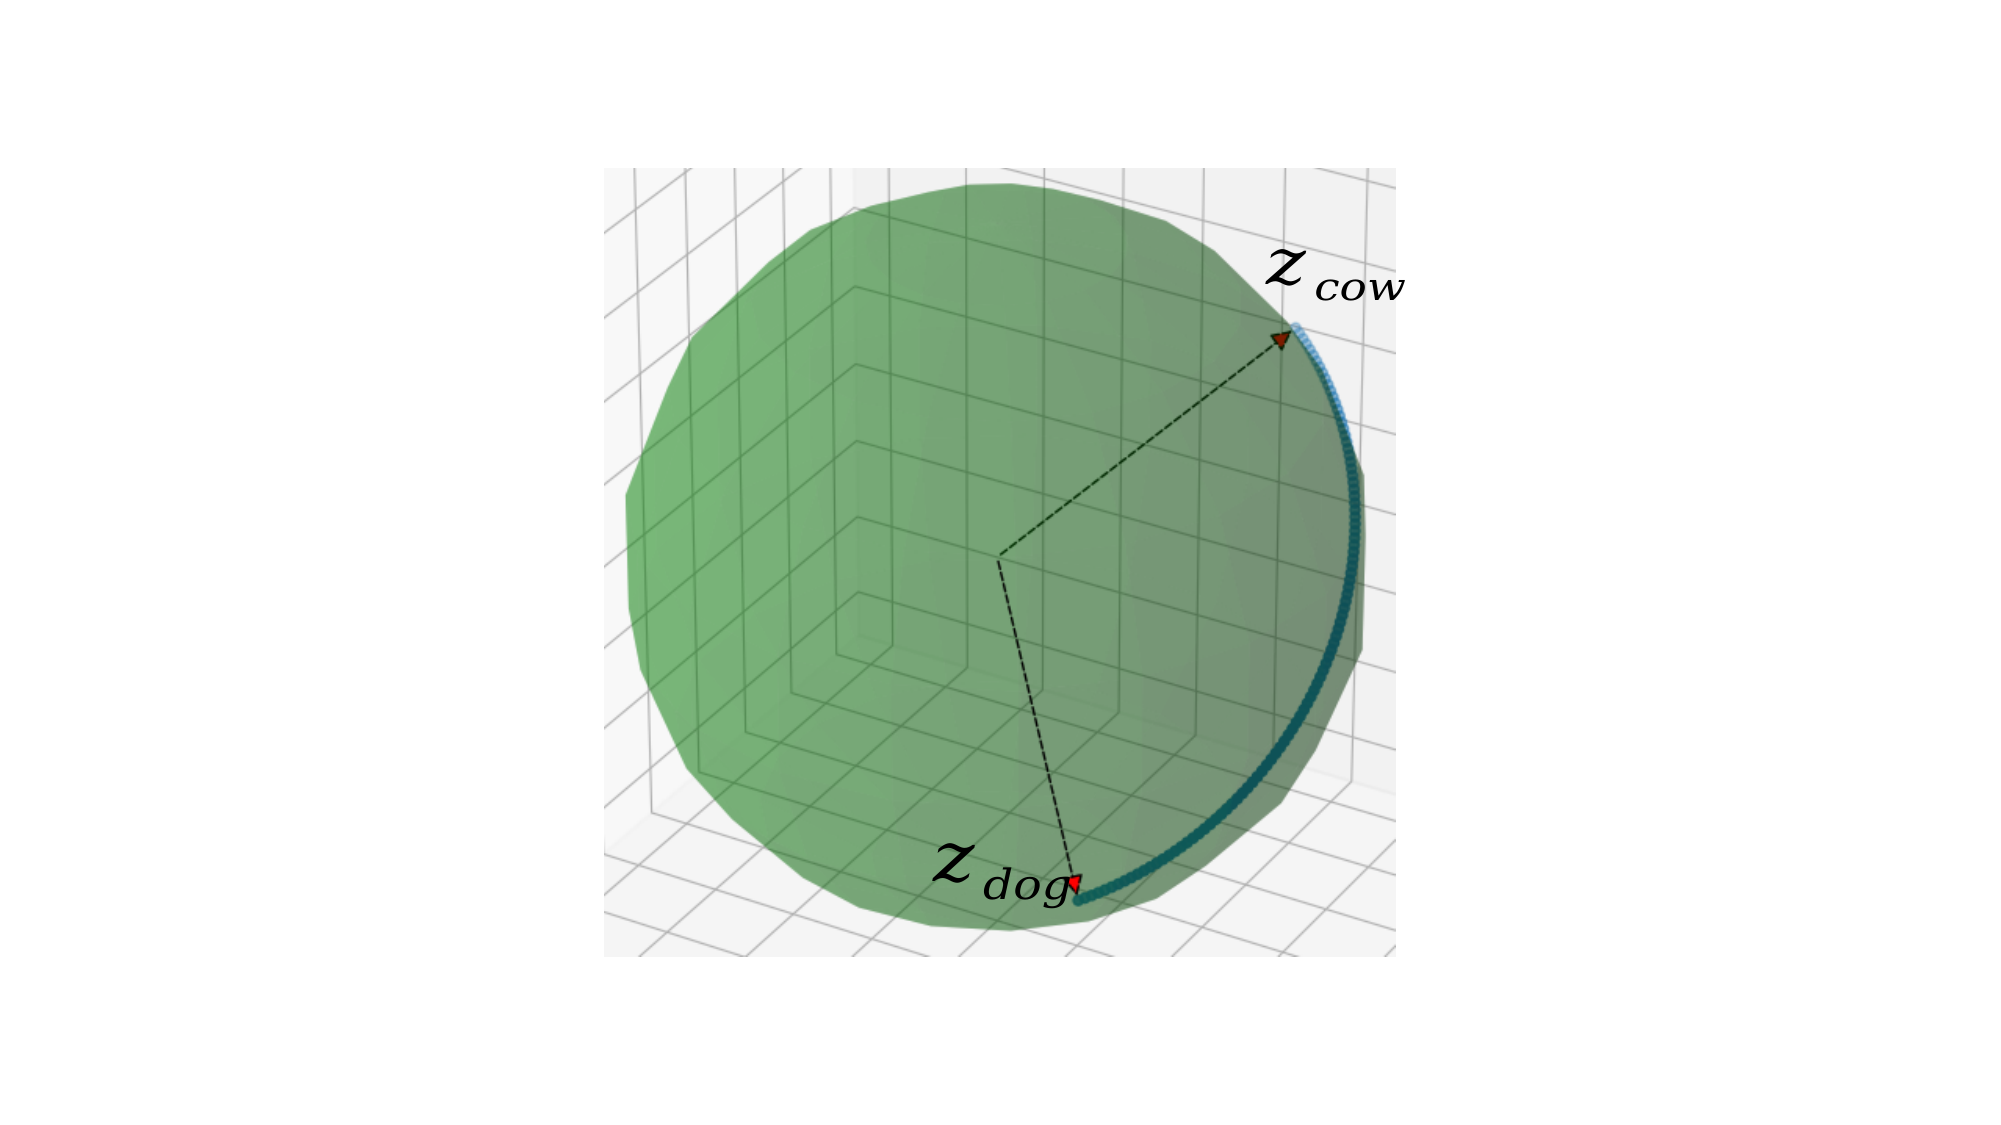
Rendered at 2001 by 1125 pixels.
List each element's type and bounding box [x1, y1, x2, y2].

picture [604, 168, 1396, 957]
